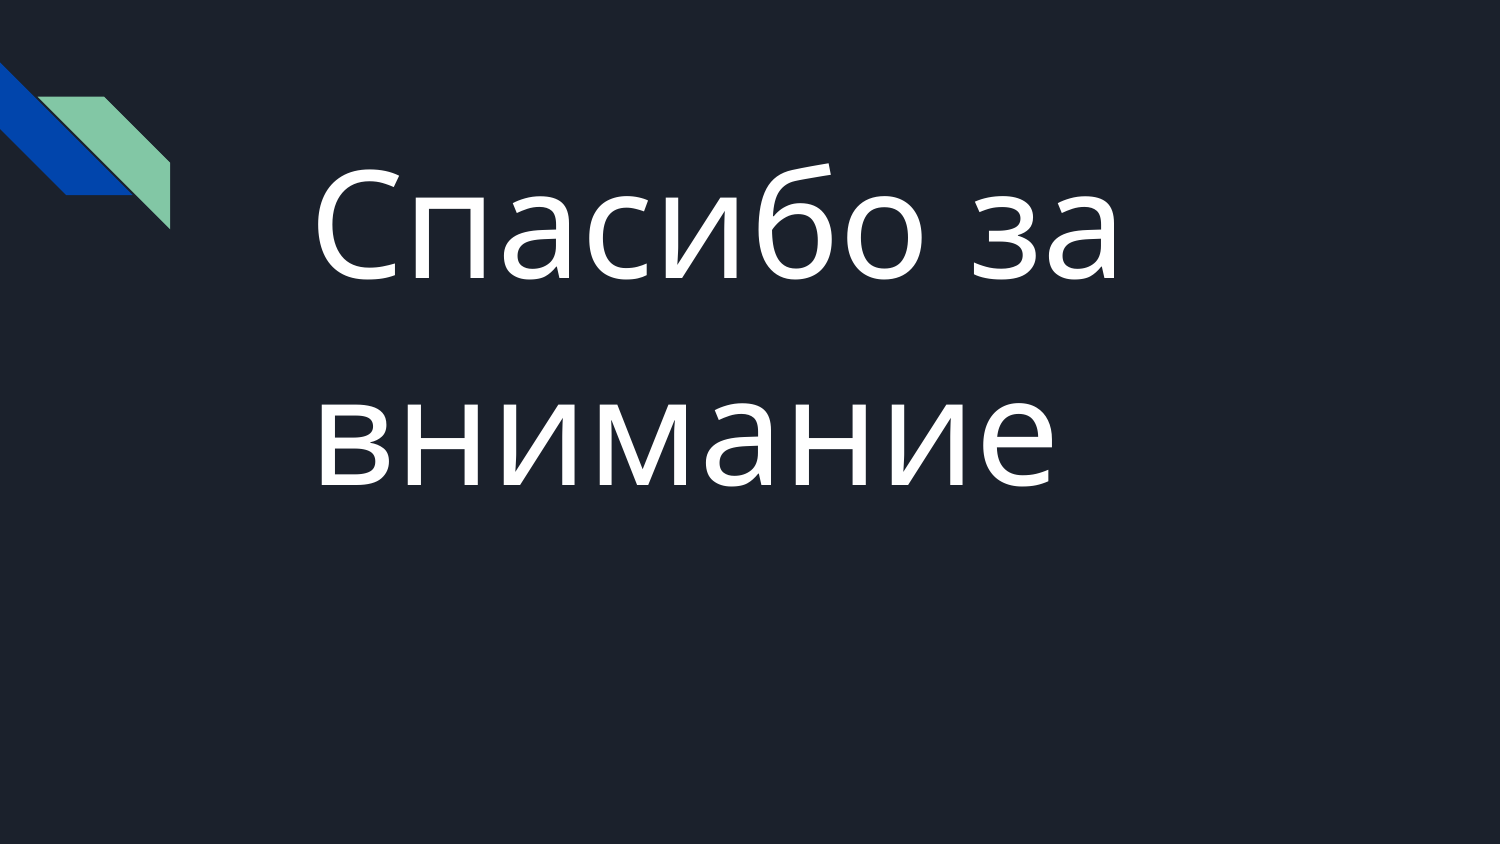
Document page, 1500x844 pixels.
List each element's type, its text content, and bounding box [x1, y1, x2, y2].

list Спасибо за внимание [294, 86, 1449, 773]
